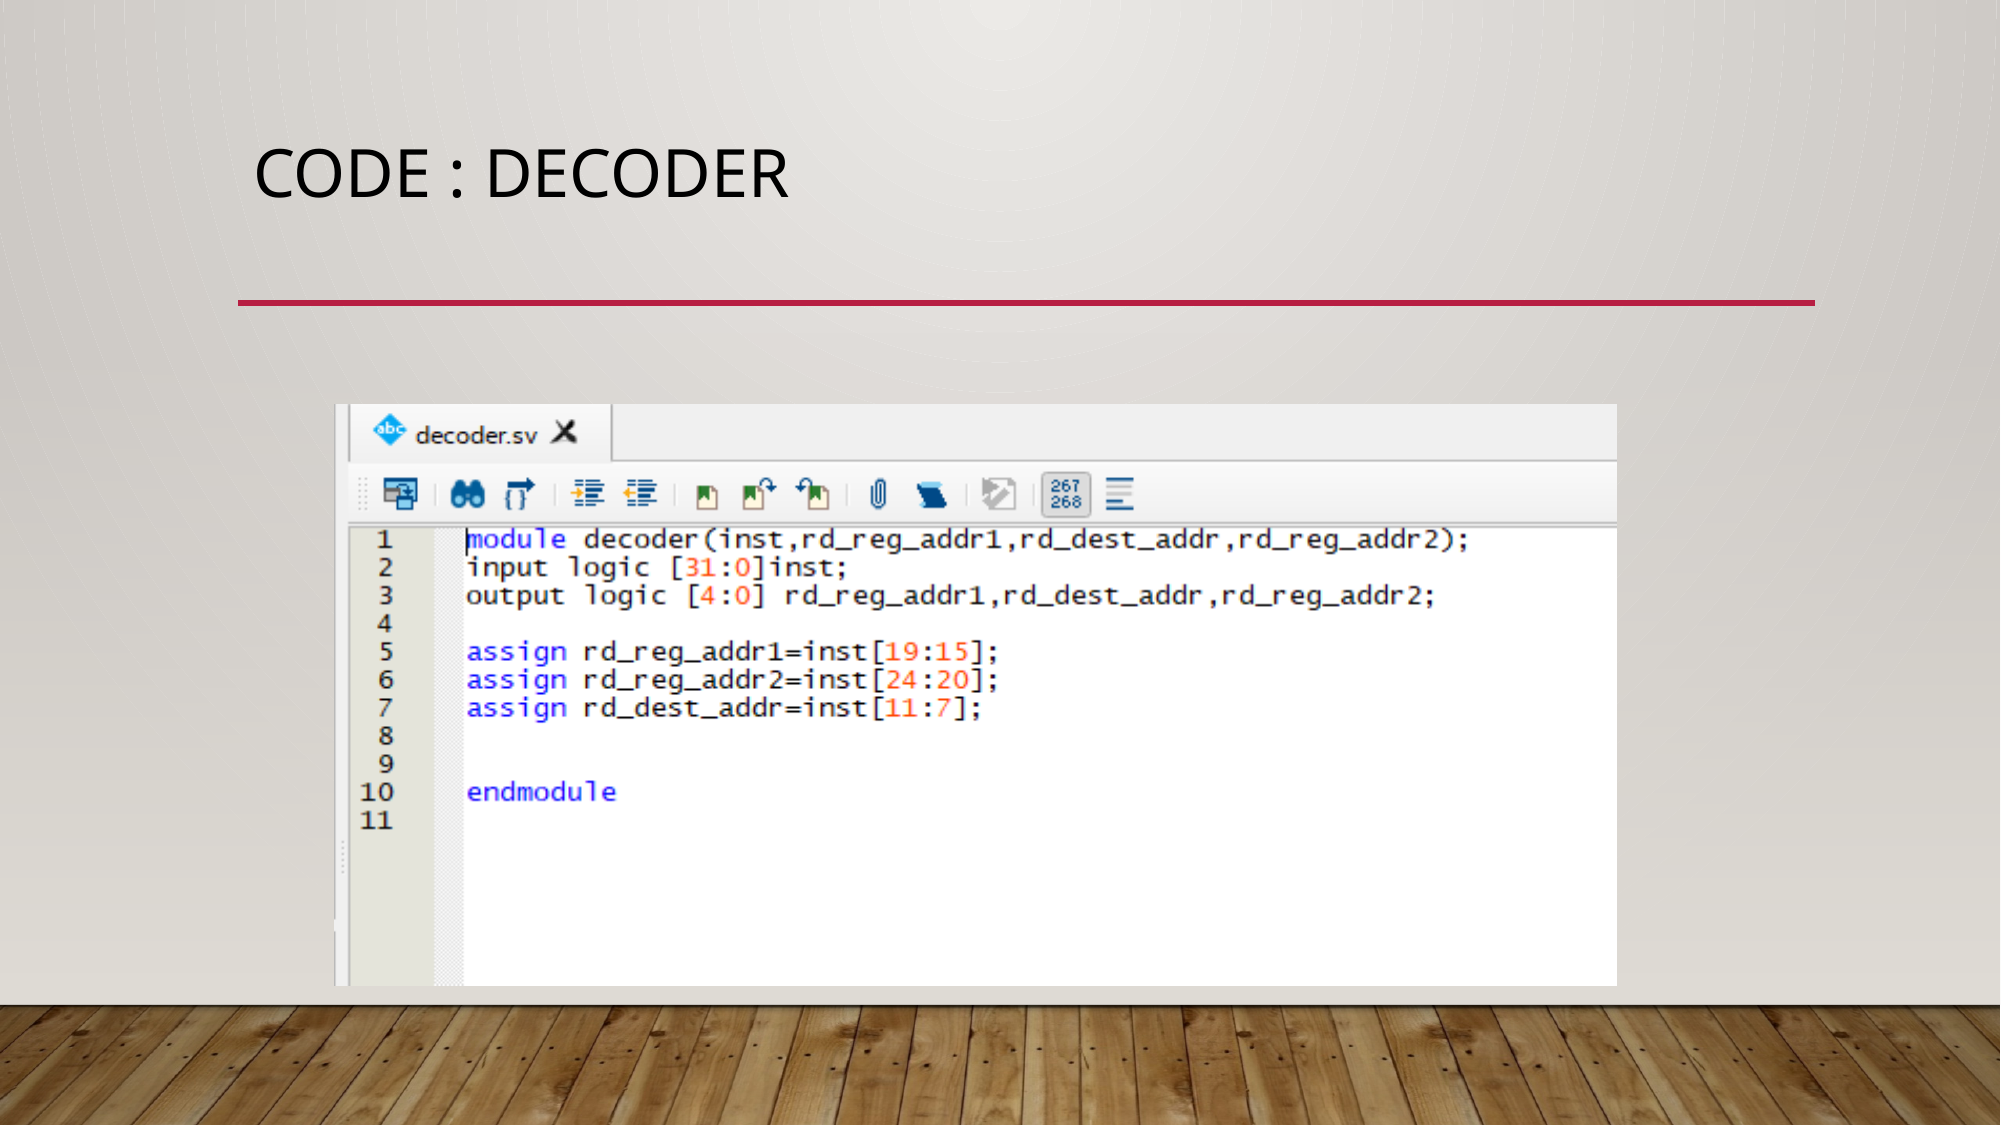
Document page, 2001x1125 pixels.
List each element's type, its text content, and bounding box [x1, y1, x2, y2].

picture [0, 1005, 2000, 1125]
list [334, 404, 1617, 986]
title Code : Decoder [238, 131, 1814, 305]
